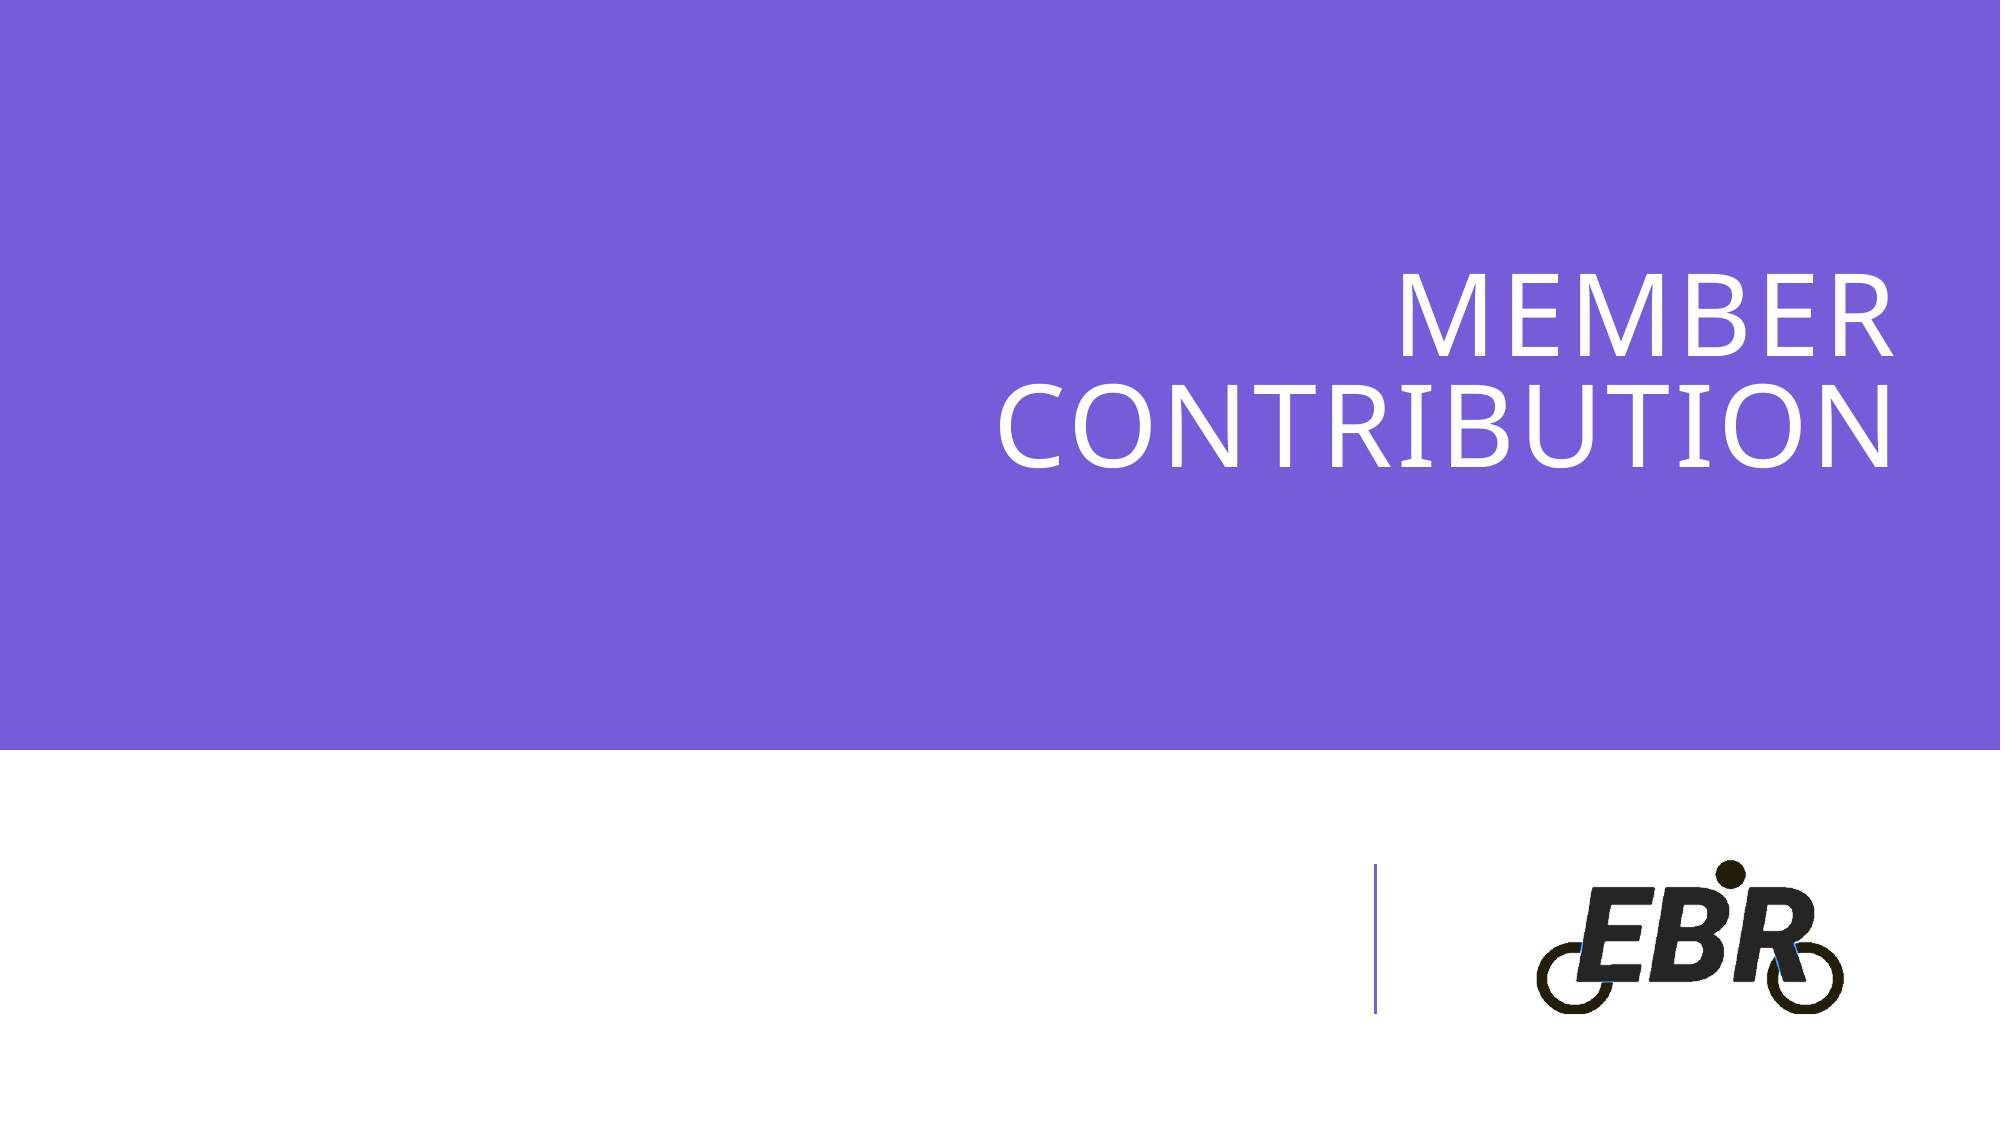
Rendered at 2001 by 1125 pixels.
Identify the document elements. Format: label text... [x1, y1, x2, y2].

title Member contribution [640, 258, 1916, 499]
picture [1456, 854, 1936, 1019]
